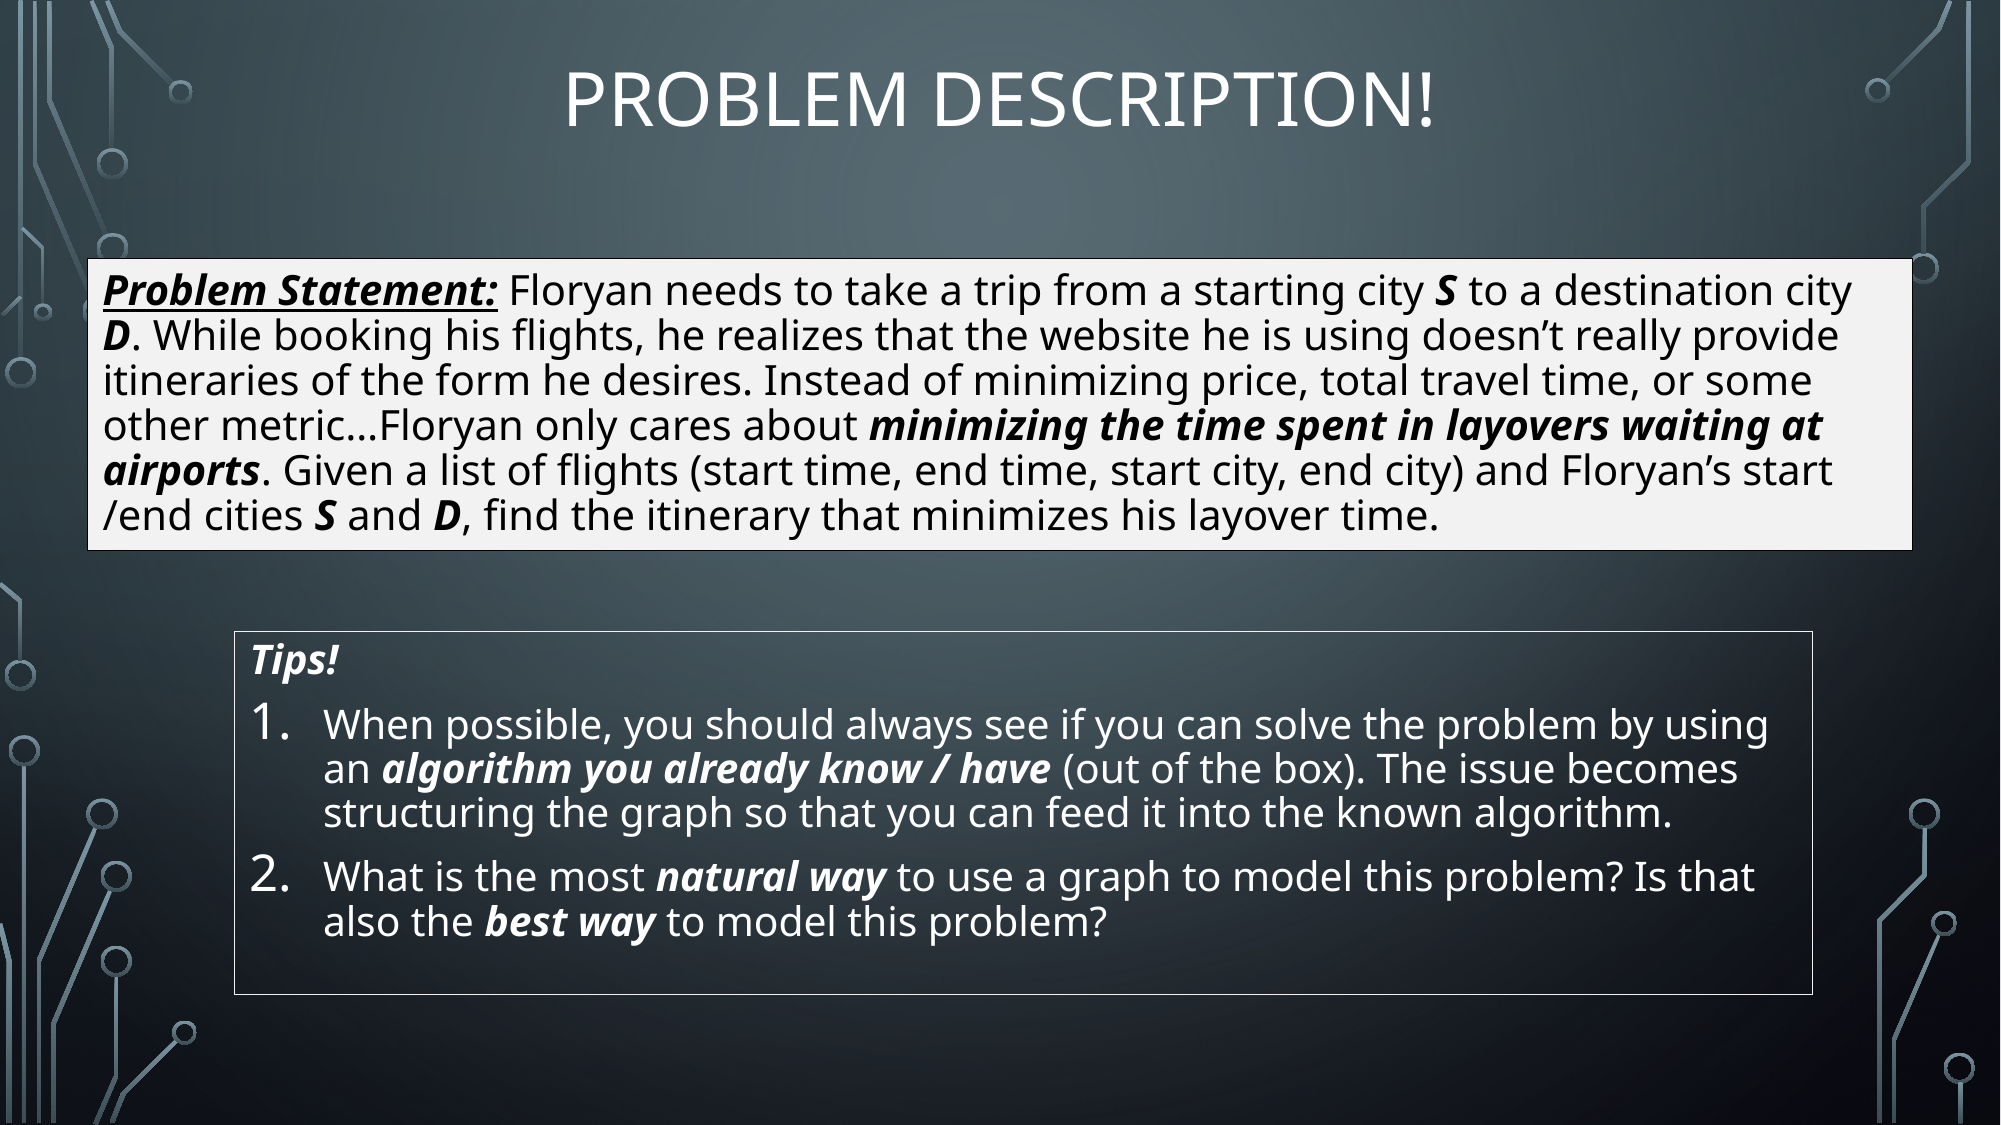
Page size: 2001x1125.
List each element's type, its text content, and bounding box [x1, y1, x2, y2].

title Problem Description! [187, 42, 1813, 163]
list Tips! When possible, you should always see if you can solve the problem by using an algorithm you already know / have (out of the box). The issue becomes structuring the graph so that you can feed it into the known algorithm. What is the most natural way to use a graph to model this problem? Is that also the best way to model this problem? [234, 631, 1813, 995]
text_box Problem Statement: Floryan needs to take a trip from a starting city S to a destination city D. While booking his flights, he realizes that the website he is using doesn’t really provide itineraries of the form he desires. Instead of minimizing price, total travel time, or some other metric…Floryan only cares about minimizing the time spent in layovers waiting at airports. Given a list of flights (start time, end time, start city, end city) and Floryan’s start /end cities S and D, find the itinerary that minimizes his layover time. [87, 258, 1913, 551]
